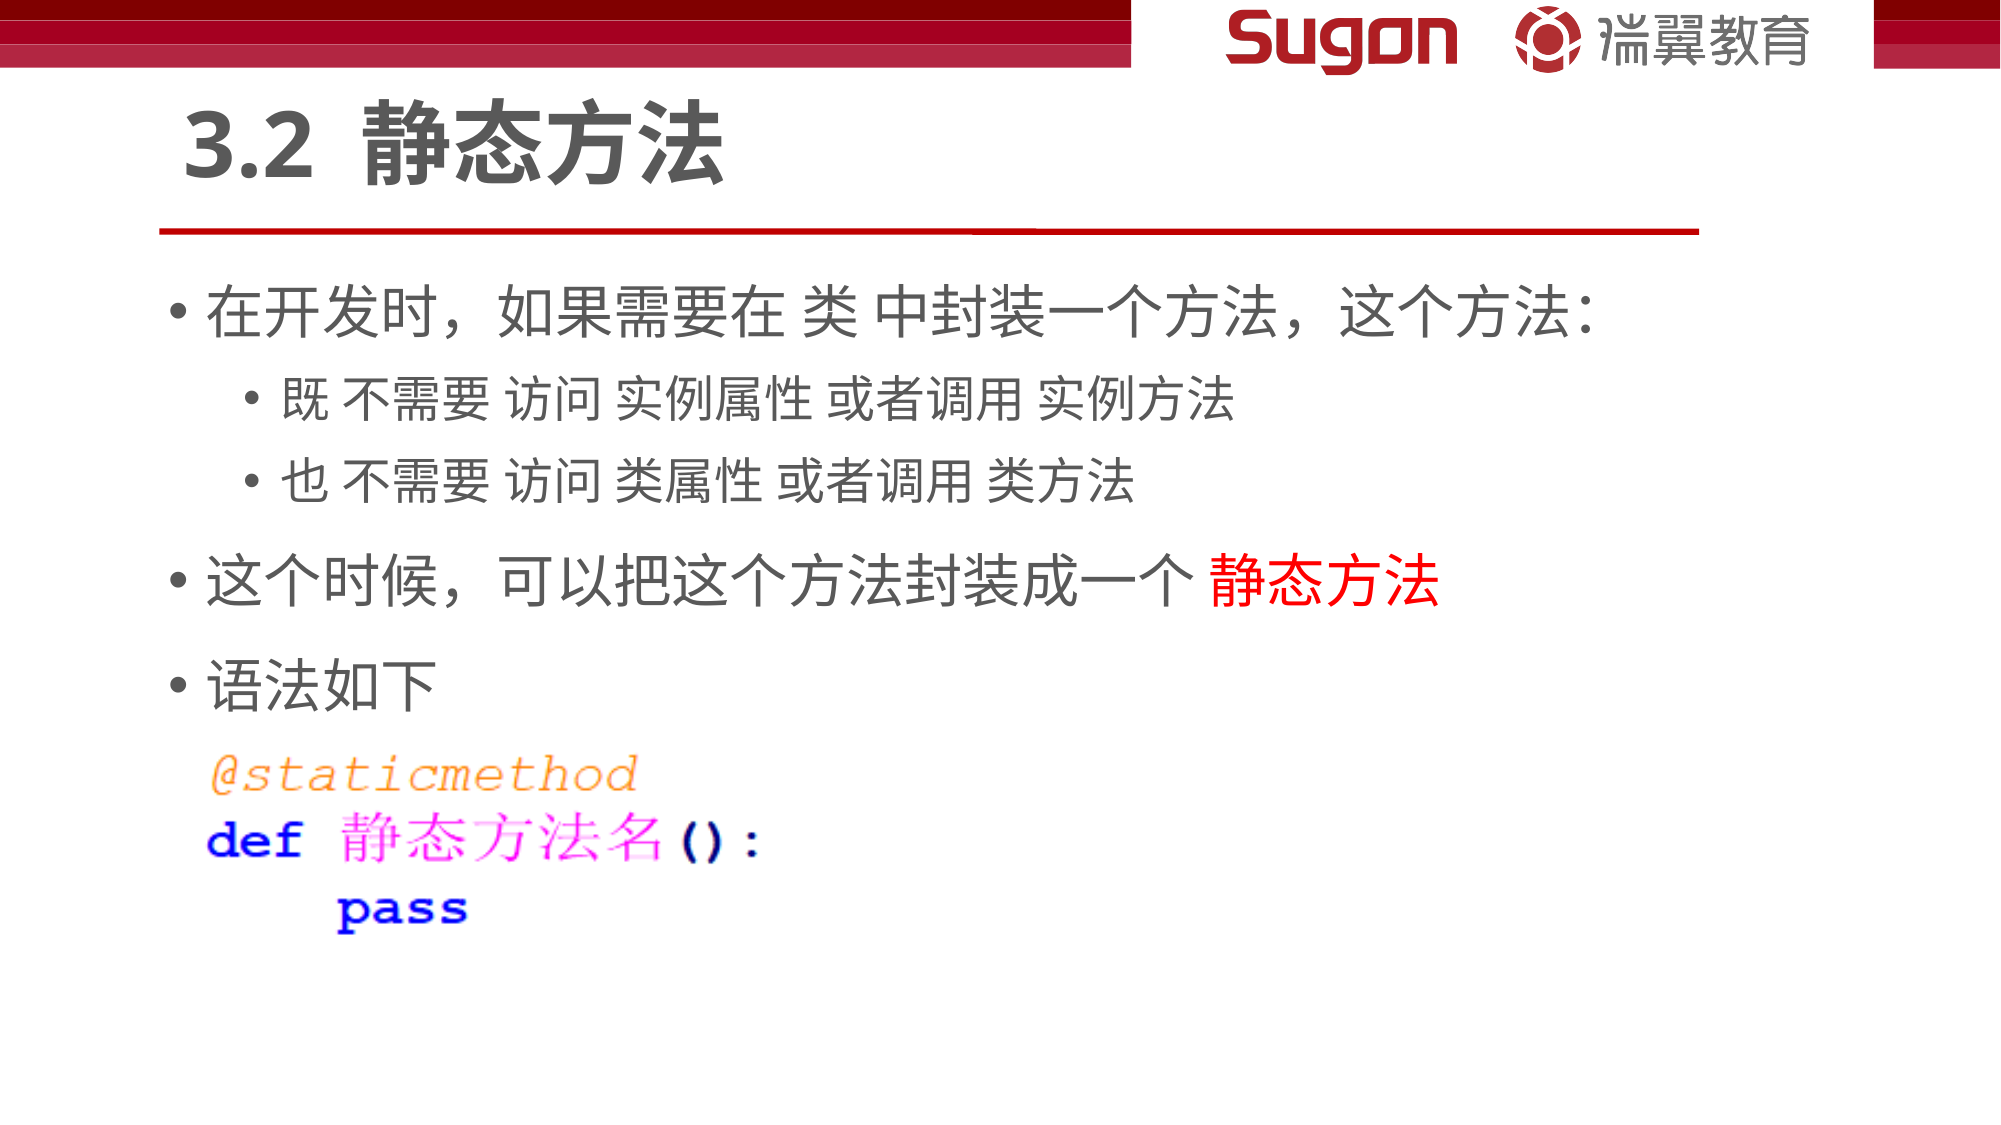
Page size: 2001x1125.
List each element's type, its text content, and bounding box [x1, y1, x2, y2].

list 在开发时，如果需要在 类 中封装一个方法，这个方法： 既 不需要 访问 实例属性 或者调用 实例方法 也 不需要 访问 类属性 或者调用 类方法 这个时候，可以把这个方法封装成一个 静态方法 语法如下 [153, 253, 1879, 1028]
picture [1194, 0, 1484, 91]
title 3.2 静态方法 [169, 91, 1895, 214]
picture [1515, 6, 1809, 73]
picture [204, 749, 773, 946]
